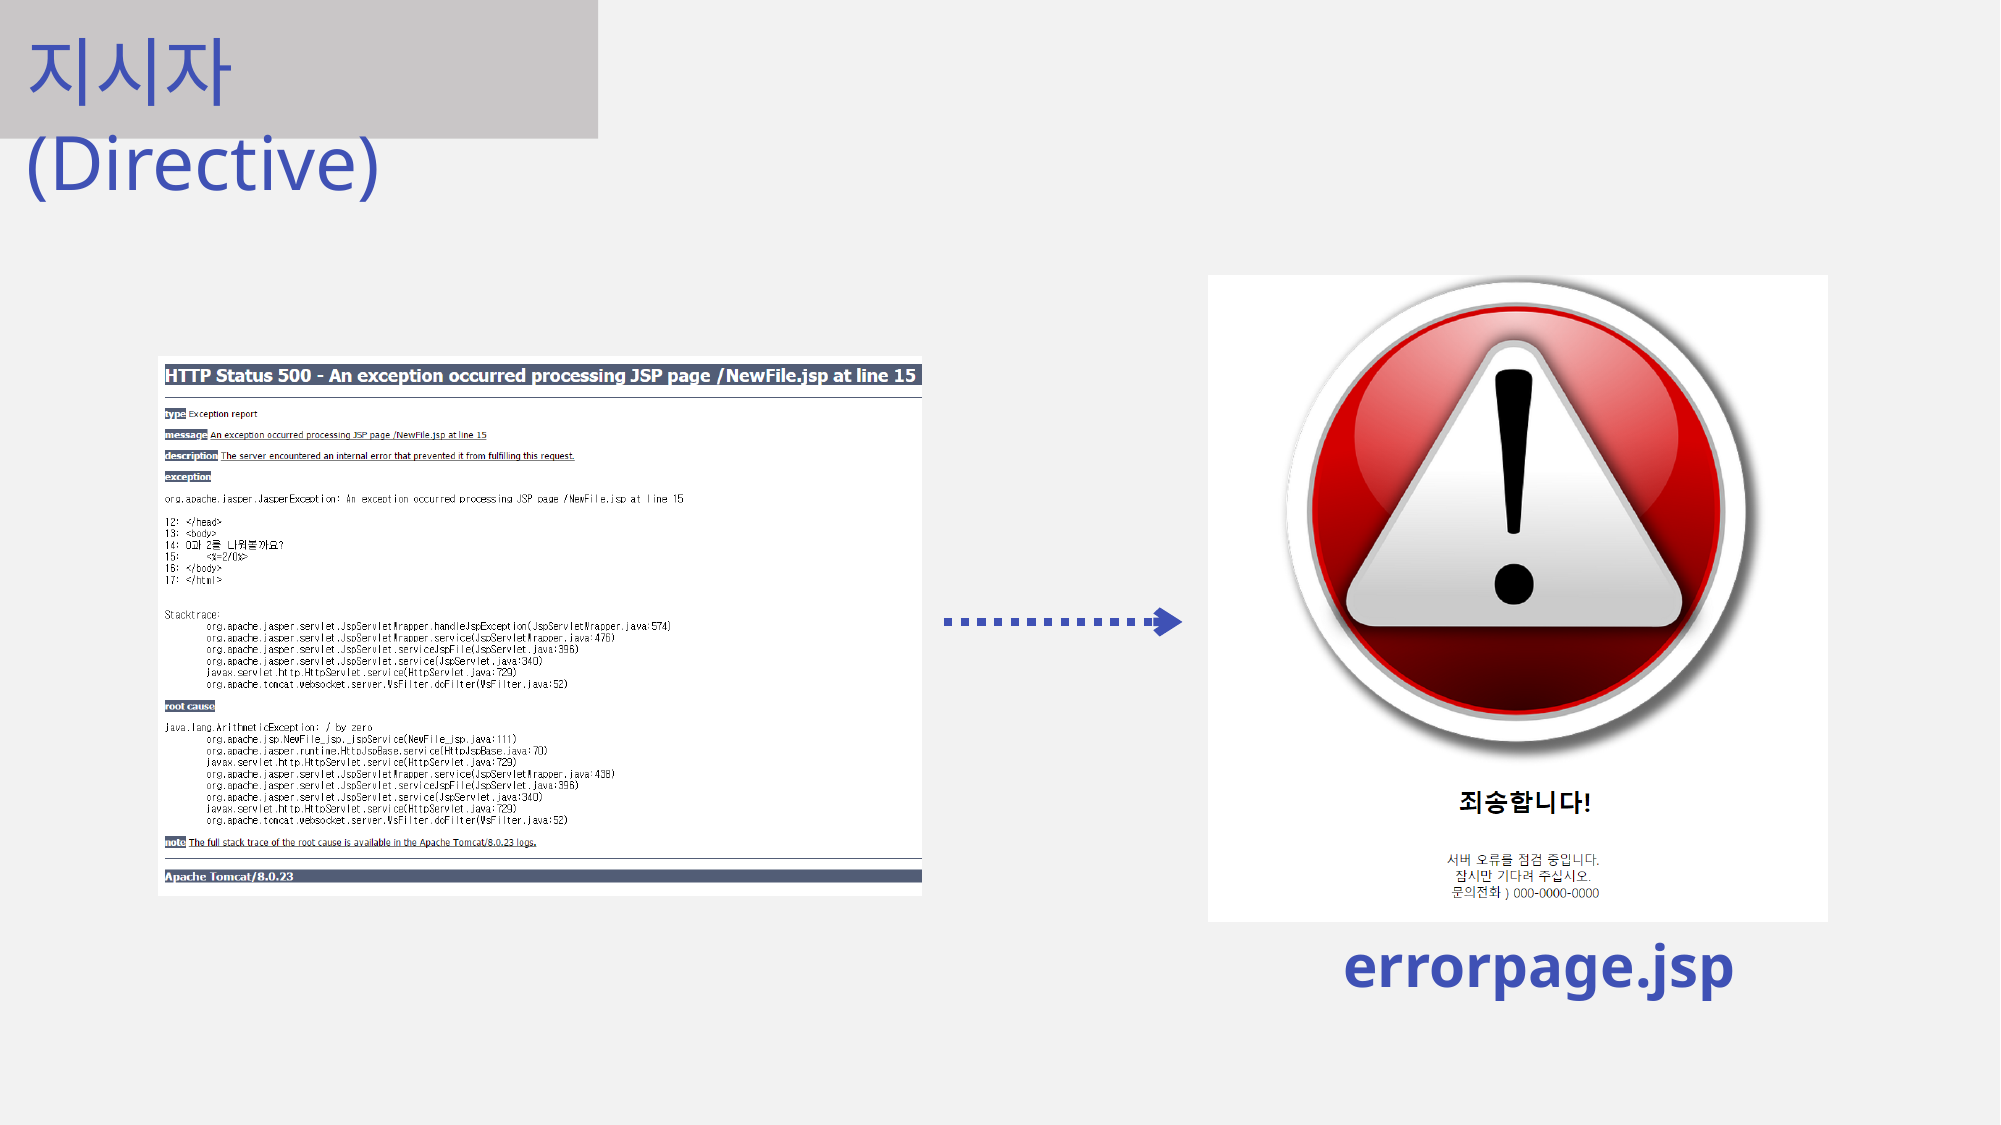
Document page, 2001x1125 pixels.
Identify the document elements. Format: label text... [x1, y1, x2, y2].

picture [157, 356, 922, 897]
text_box [0, 0, 599, 140]
text_box 지시자(Directive) [12, 18, 598, 214]
picture [1208, 275, 1828, 922]
text_box errorpage.jsp [1298, 922, 1780, 1007]
